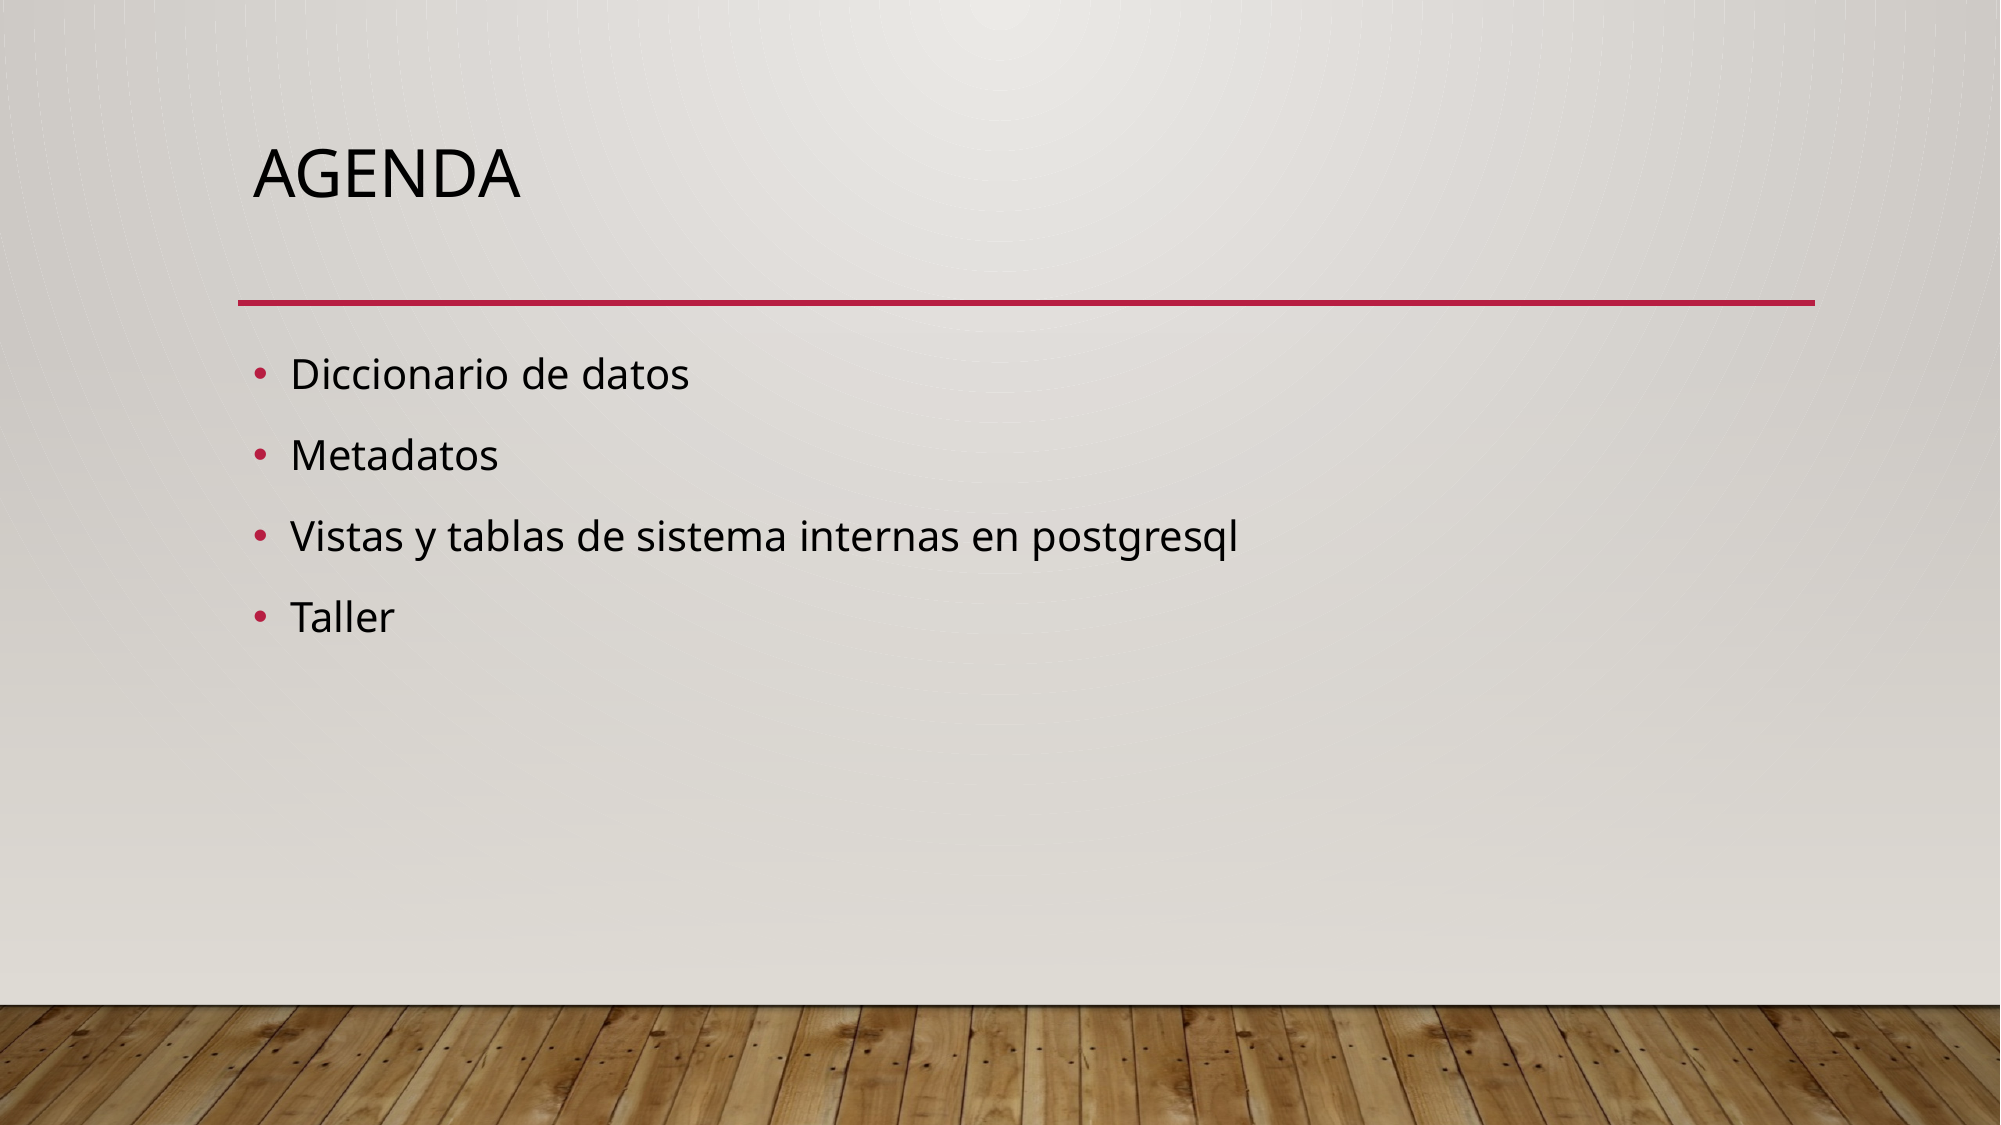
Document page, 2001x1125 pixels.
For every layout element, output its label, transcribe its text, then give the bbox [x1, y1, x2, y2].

title Agenda [238, 131, 1814, 305]
picture [0, 1005, 2000, 1125]
list Diccionario de datos Metadatos Vistas y tablas de sistema internas en postgresql Taller [238, 330, 1814, 897]
